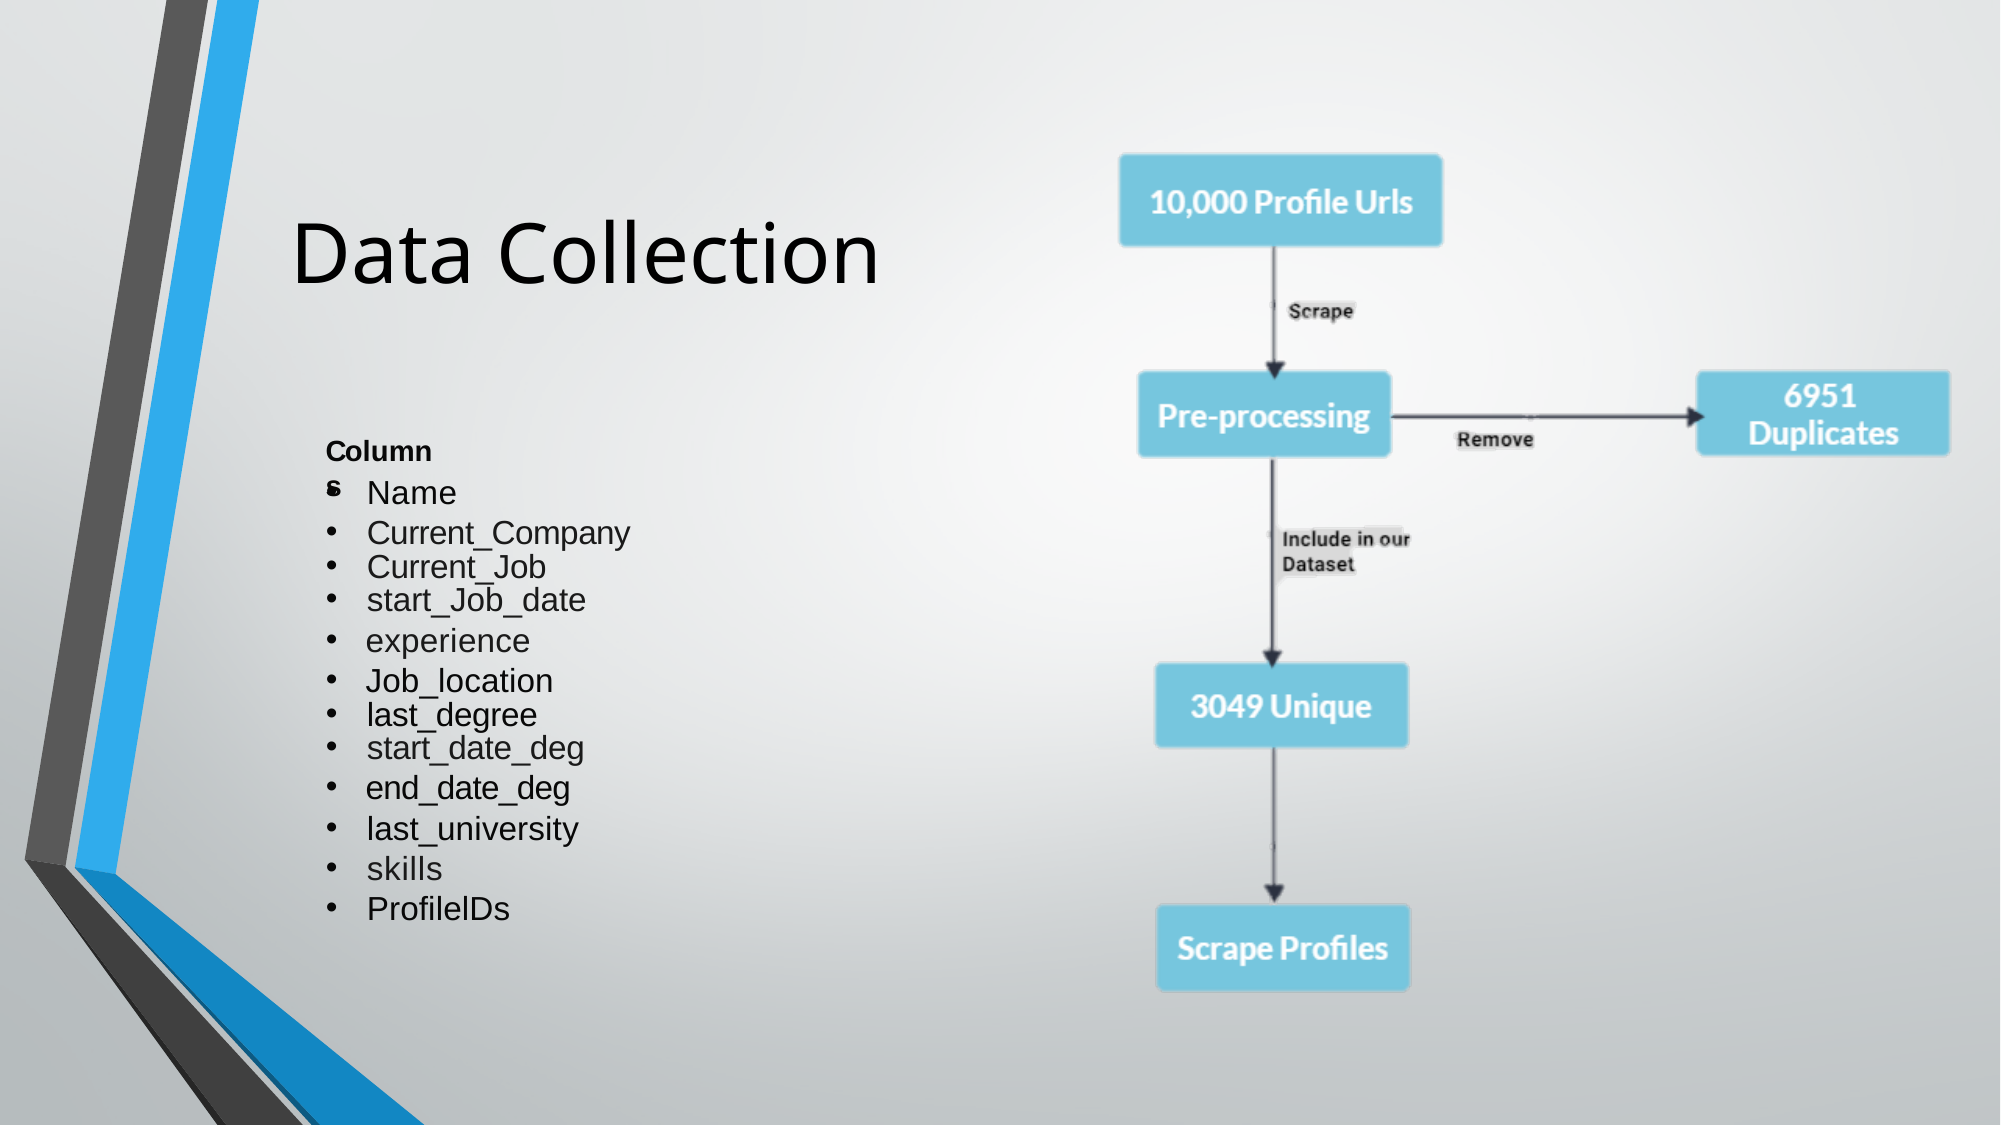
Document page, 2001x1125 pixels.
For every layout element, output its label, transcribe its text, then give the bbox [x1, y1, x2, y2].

text_box Name Current_Company Current_Job start_Job_date experience Job_location last_degree start_date_deg end_date_deg last_university skills ProfilelDs [323, 471, 769, 928]
text_box Columns [323, 432, 446, 471]
picture [1098, 128, 1968, 1010]
title Data Collection [0, 106, 1409, 395]
